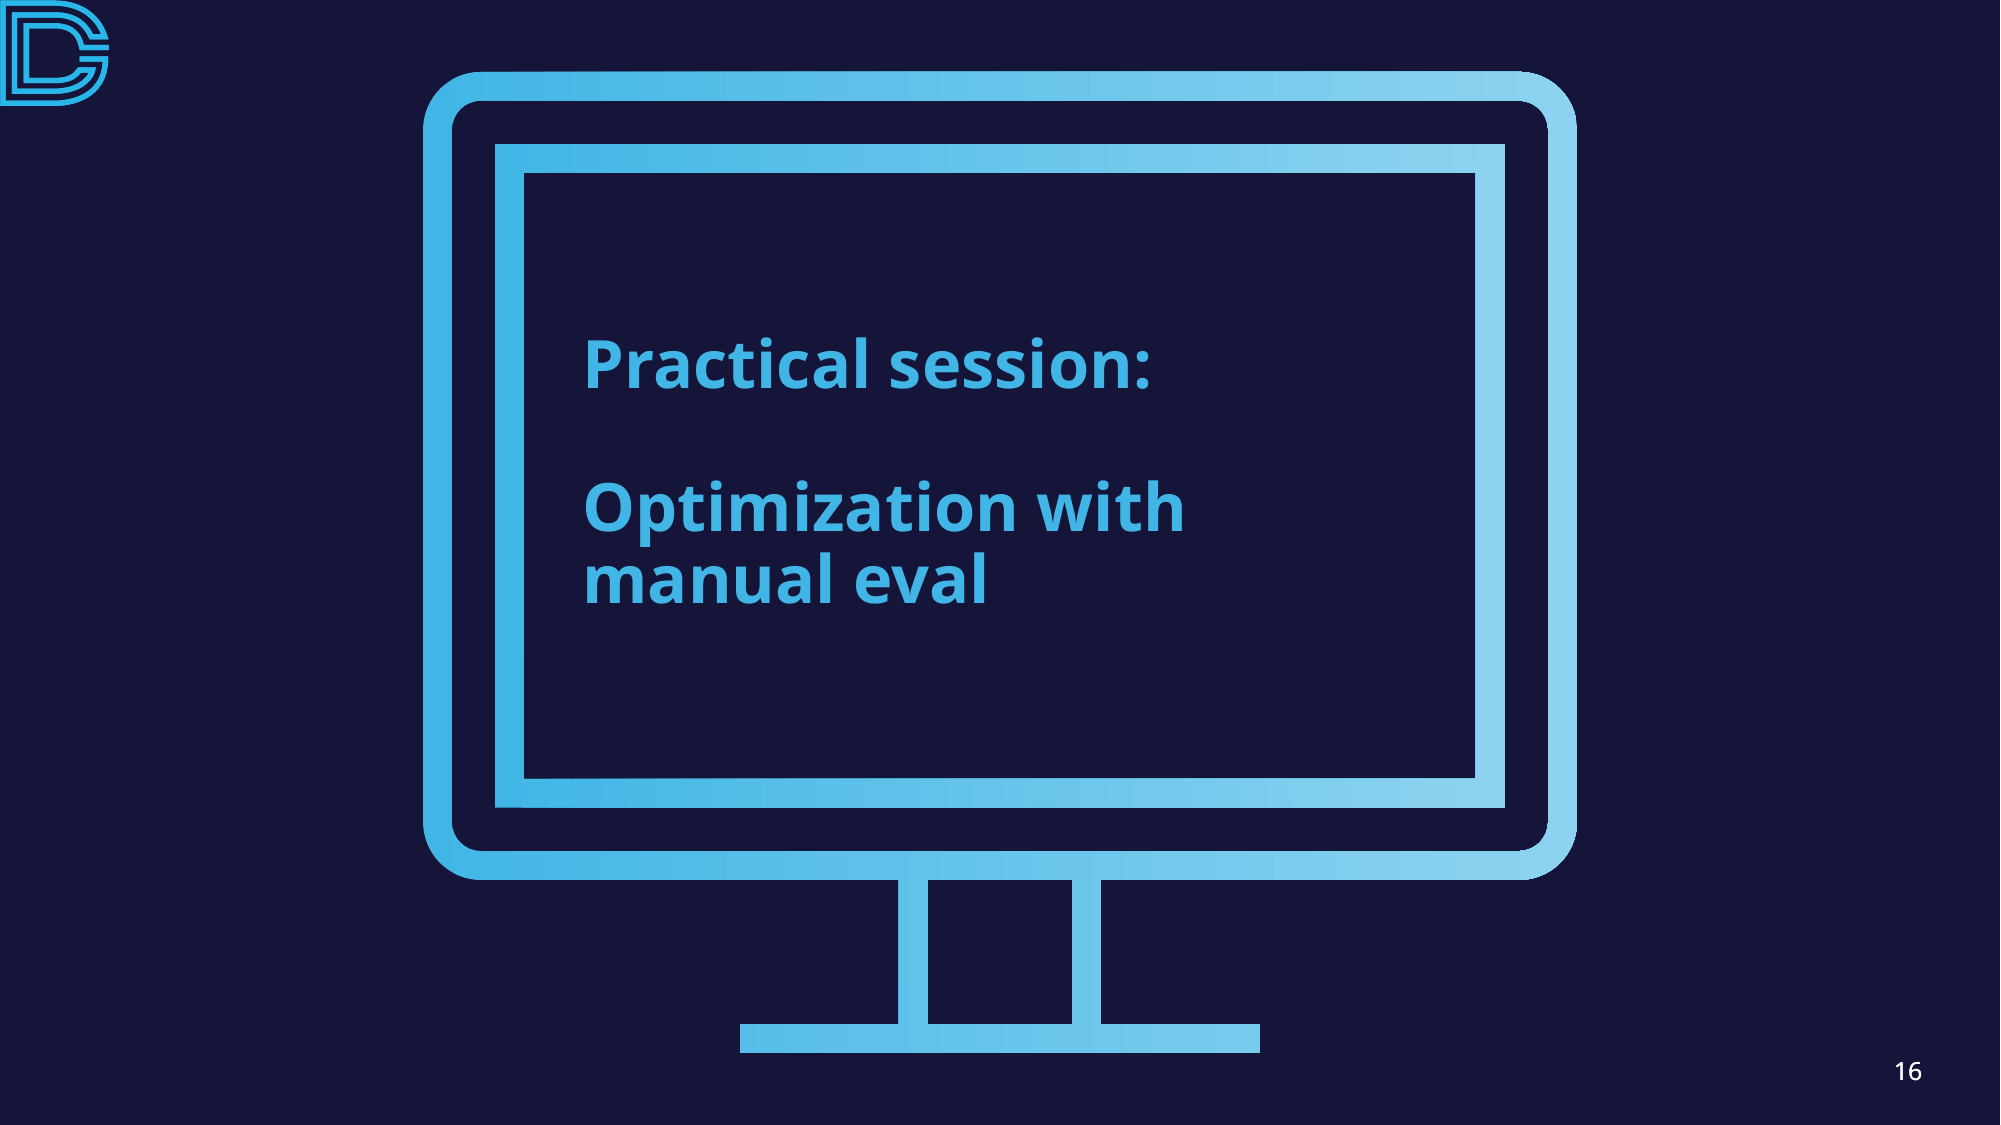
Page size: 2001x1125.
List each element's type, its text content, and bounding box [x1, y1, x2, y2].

slide_number 16 [1472, 1057, 1923, 1088]
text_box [423, 71, 1577, 1053]
text_box [0, 0, 109, 106]
